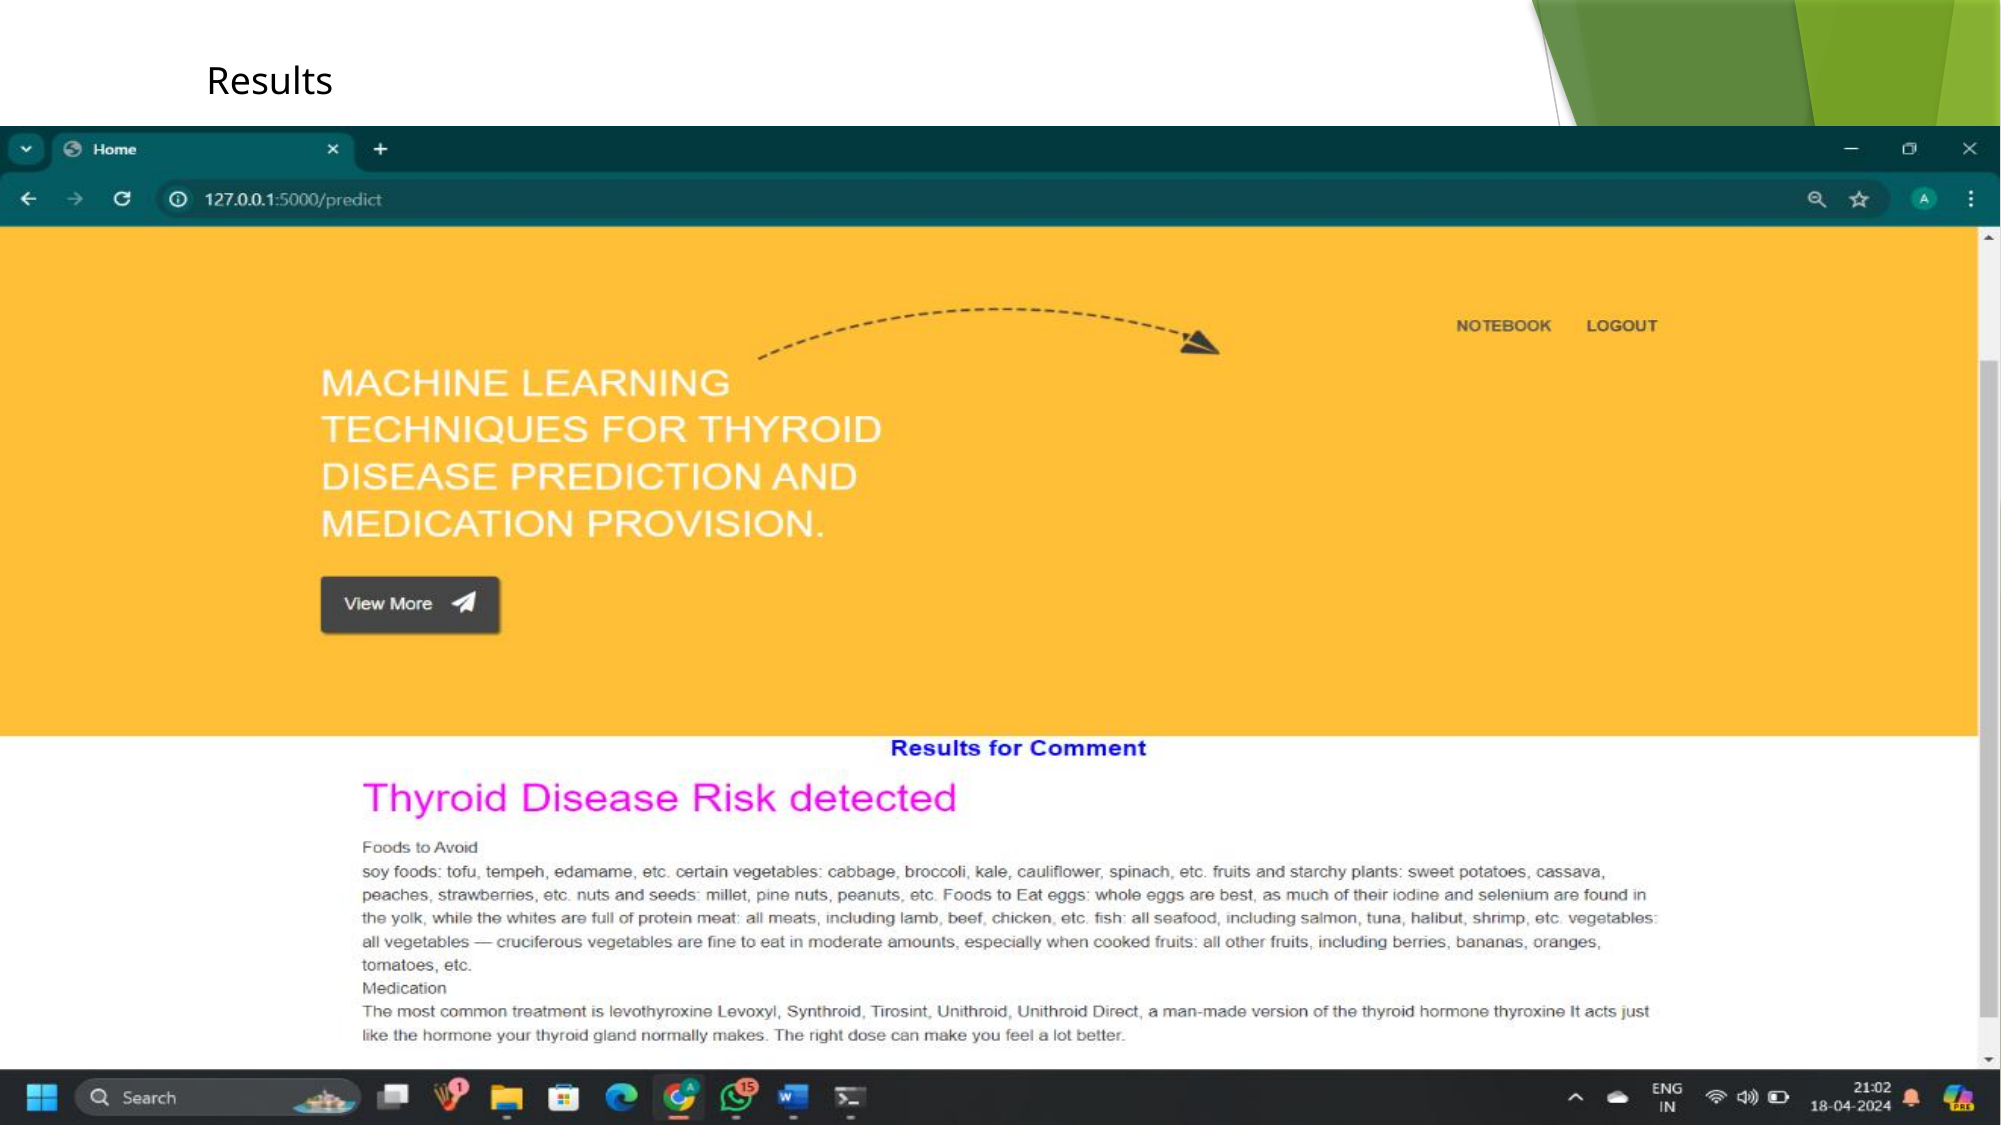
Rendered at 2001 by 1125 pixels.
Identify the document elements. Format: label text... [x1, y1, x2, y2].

picture [0, 125, 2000, 1125]
text_box Results [191, 49, 884, 124]
